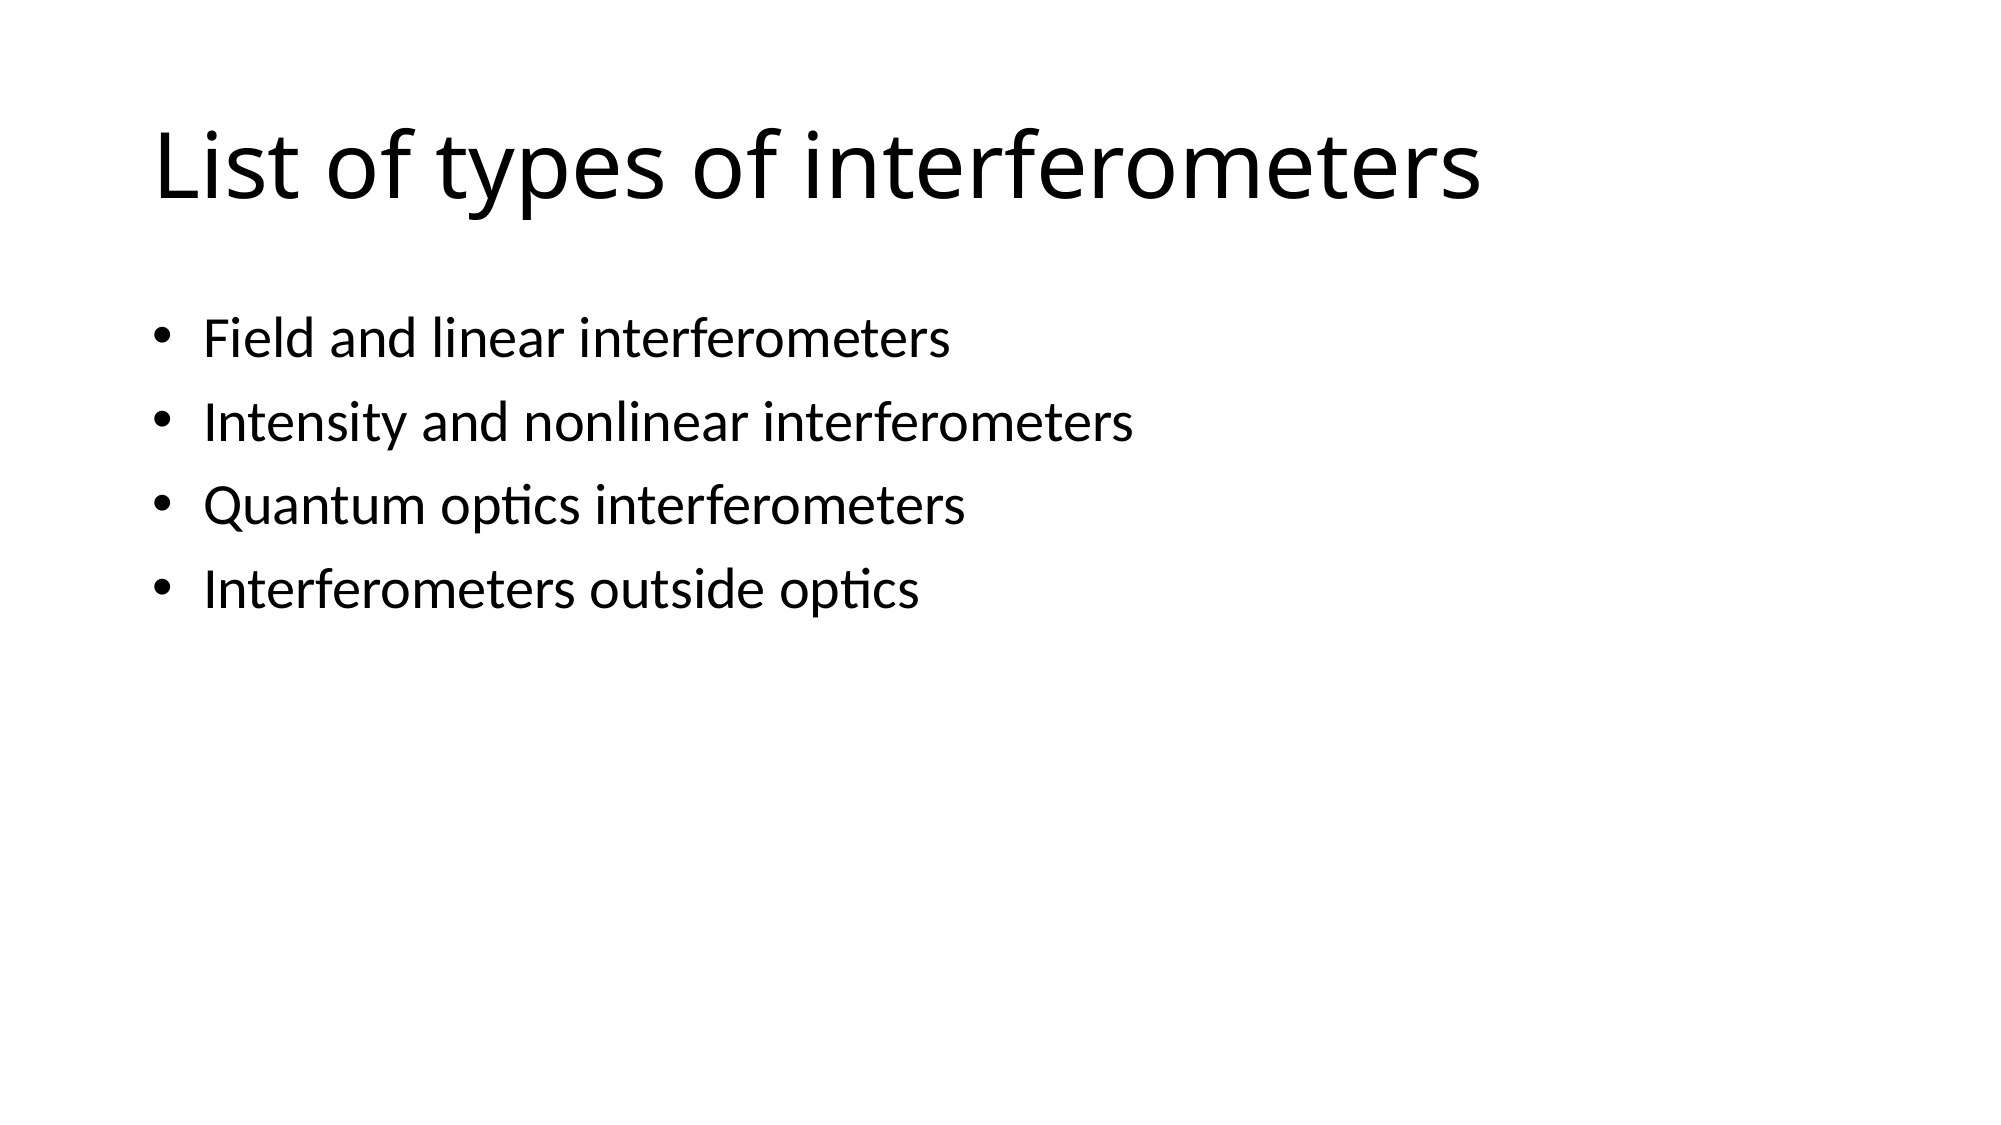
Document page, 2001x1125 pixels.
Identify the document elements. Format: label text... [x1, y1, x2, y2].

list Field and linear interferometers Intensity and nonlinear interferometers Quantum optics interferometers Interferometers outside optics [137, 299, 1863, 1014]
title List of types of interferometers [137, 59, 1863, 278]
